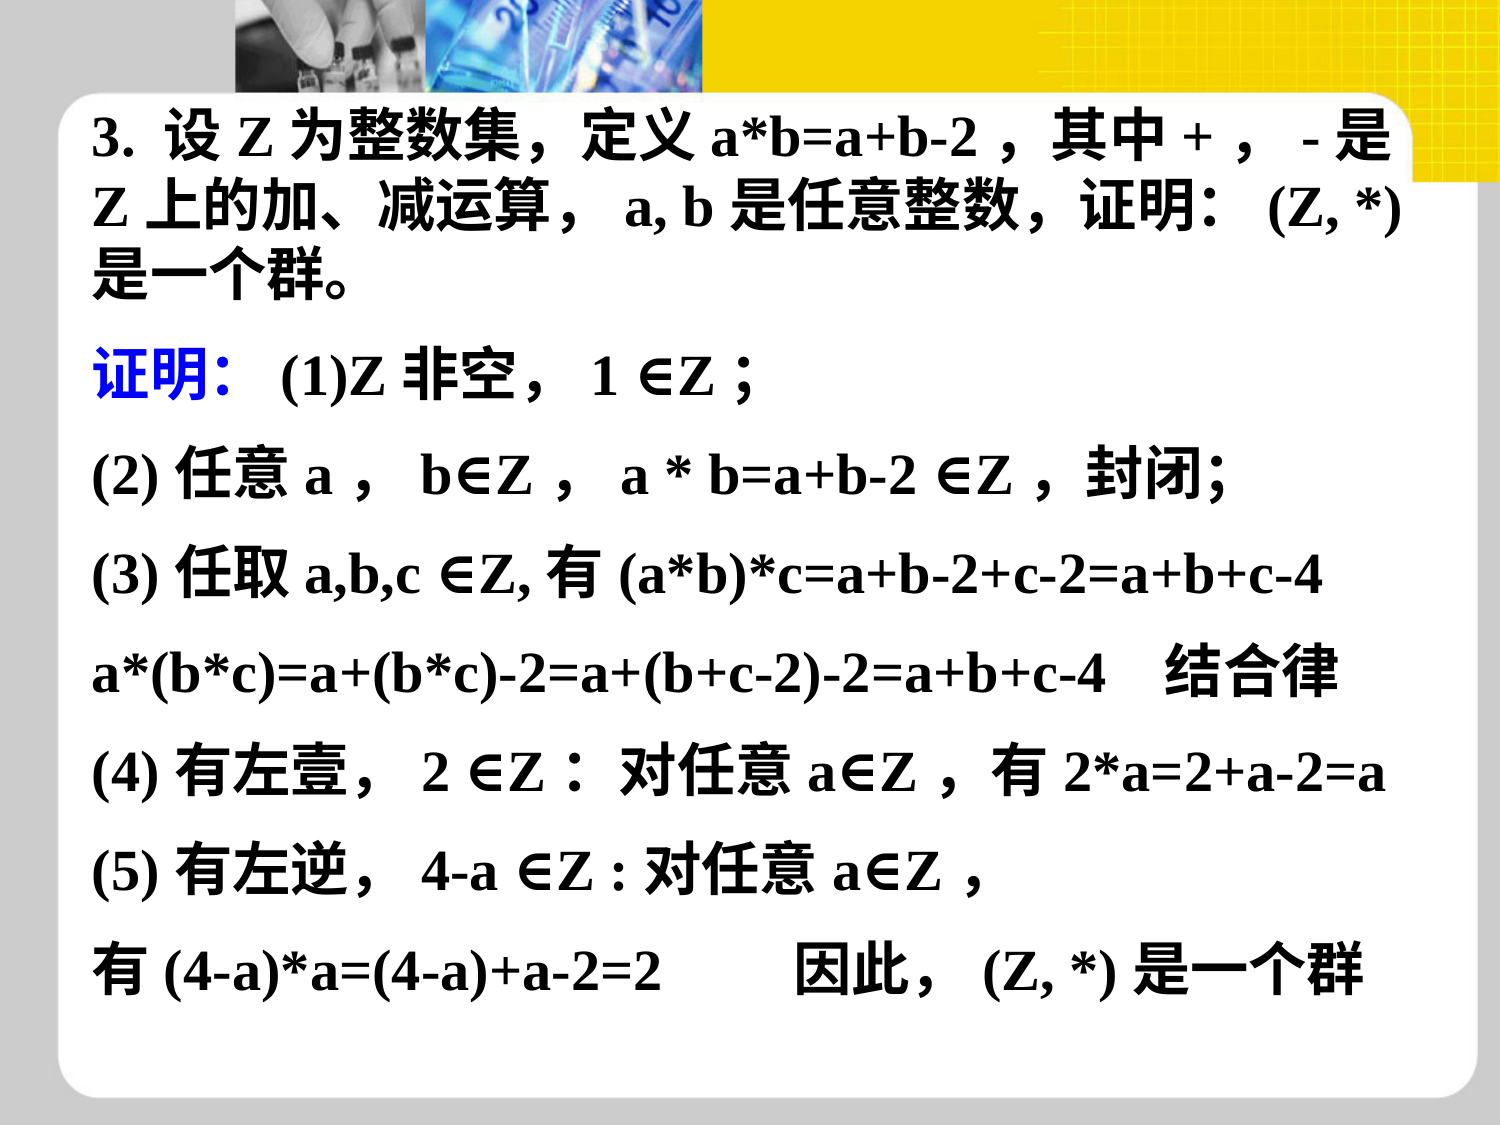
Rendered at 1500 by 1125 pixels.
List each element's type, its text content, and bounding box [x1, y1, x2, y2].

picture [0, 0, 1500, 1125]
list 3. 设Z为整数集，定义a*b=a+b-2，其中+，-是Z上的加、减运算，a, b是任意整数，证明：(Z, *)是一个群。 证明：(1)Z非空，1 ∈Z； (2)任意a，b∈Z，a * b=a+b-2 ∈Z，封闭； (3)任取a,b,c ∈Z,有(a*b)*c=a+b-2+c-2=a+b+c-4 a*(b*c)=a+(b*c)-2=a+(b+c-2)-2=a+b+c-4 结合律 (4)有左壹，2 ∈Z：对任意a∈Z，有2*a=2+a-2=a (5)有左逆，4-a ∈Z :对任意a∈Z， 有(4-a)*a=(4-a)+a-2=2 因此，(Z, *)是一个群 [76, 90, 1439, 1094]
